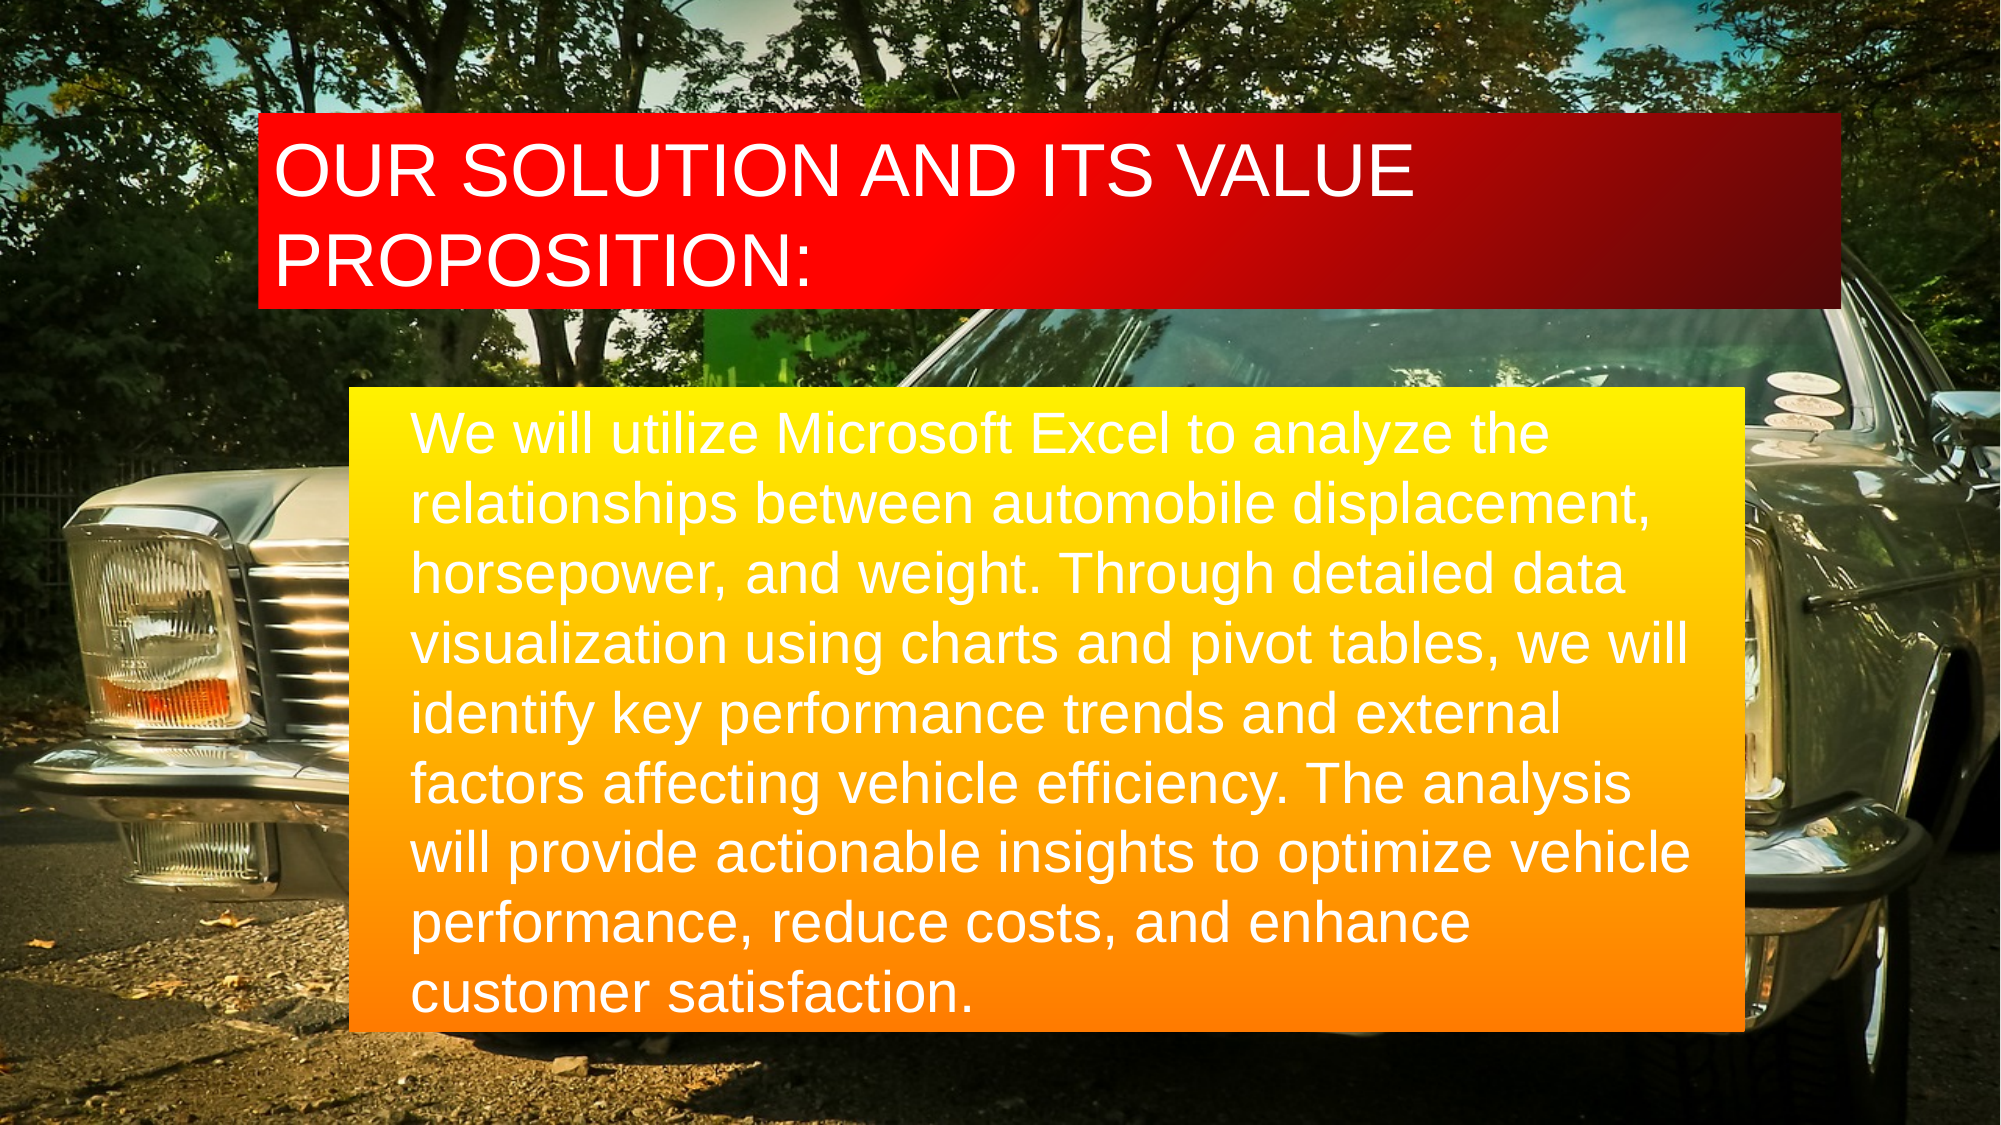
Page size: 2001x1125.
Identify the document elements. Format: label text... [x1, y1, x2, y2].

text_box OUR SOLUTION AND ITS VALUE PROPOSITION: [258, 113, 1842, 309]
picture [0, 0, 2001, 1125]
text_box We will utilize Microsoft Excel to analyze the relationships between automobile displacement, horsepower, and weight. Through detailed data visualization using charts and pivot tables, we will identify key performance trends and external factors affecting vehicle efficiency. The analysis will provide actionable insights to optimize vehicle performance, reduce costs, and enhance customer satisfaction. [349, 387, 1745, 1032]
